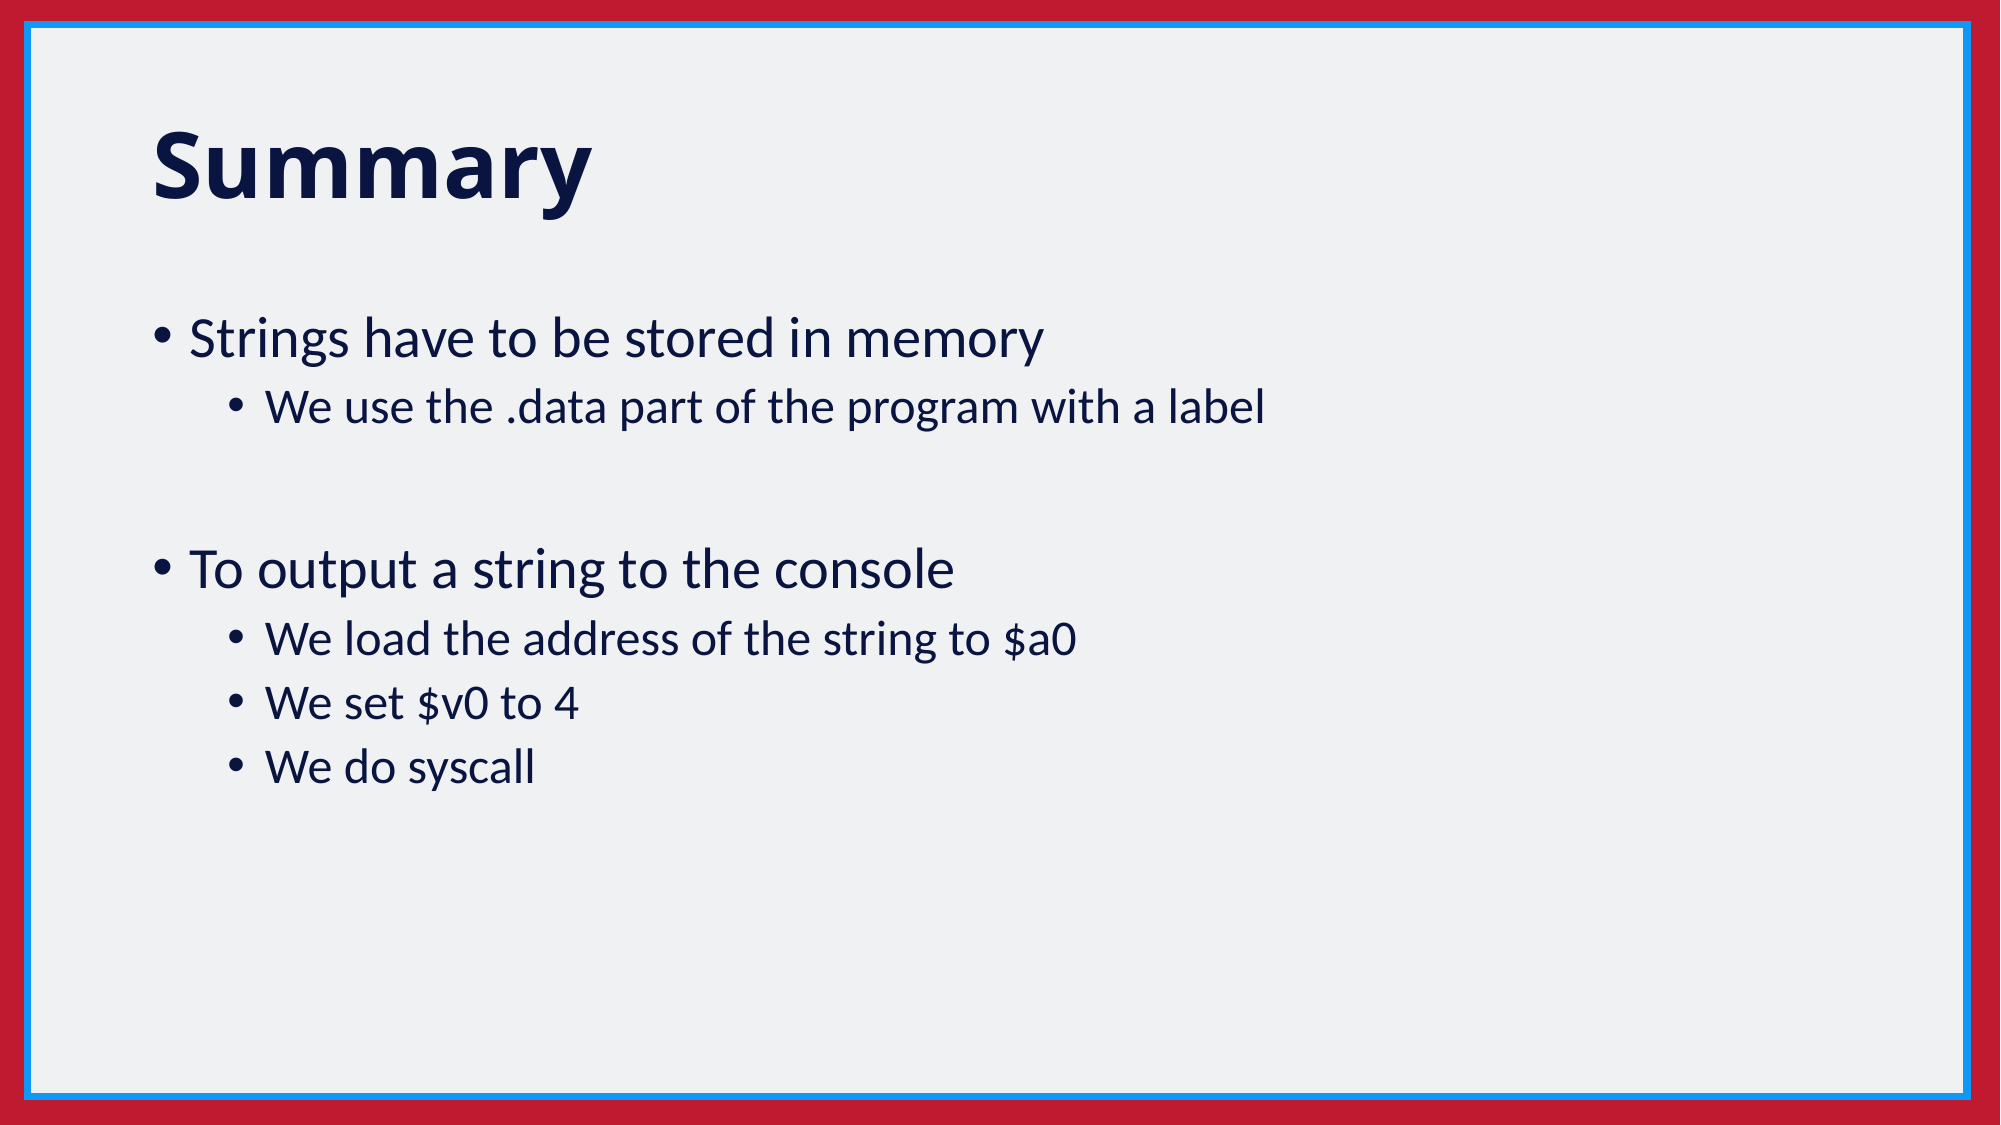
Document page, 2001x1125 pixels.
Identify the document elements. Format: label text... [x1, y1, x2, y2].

list Strings have to be stored in memory We use the .data part of the program with a label To output a string to the console We load the address of the string to $a0 We set $v0 to 4 We do syscall [137, 299, 1863, 1014]
title Summary [137, 59, 1863, 278]
